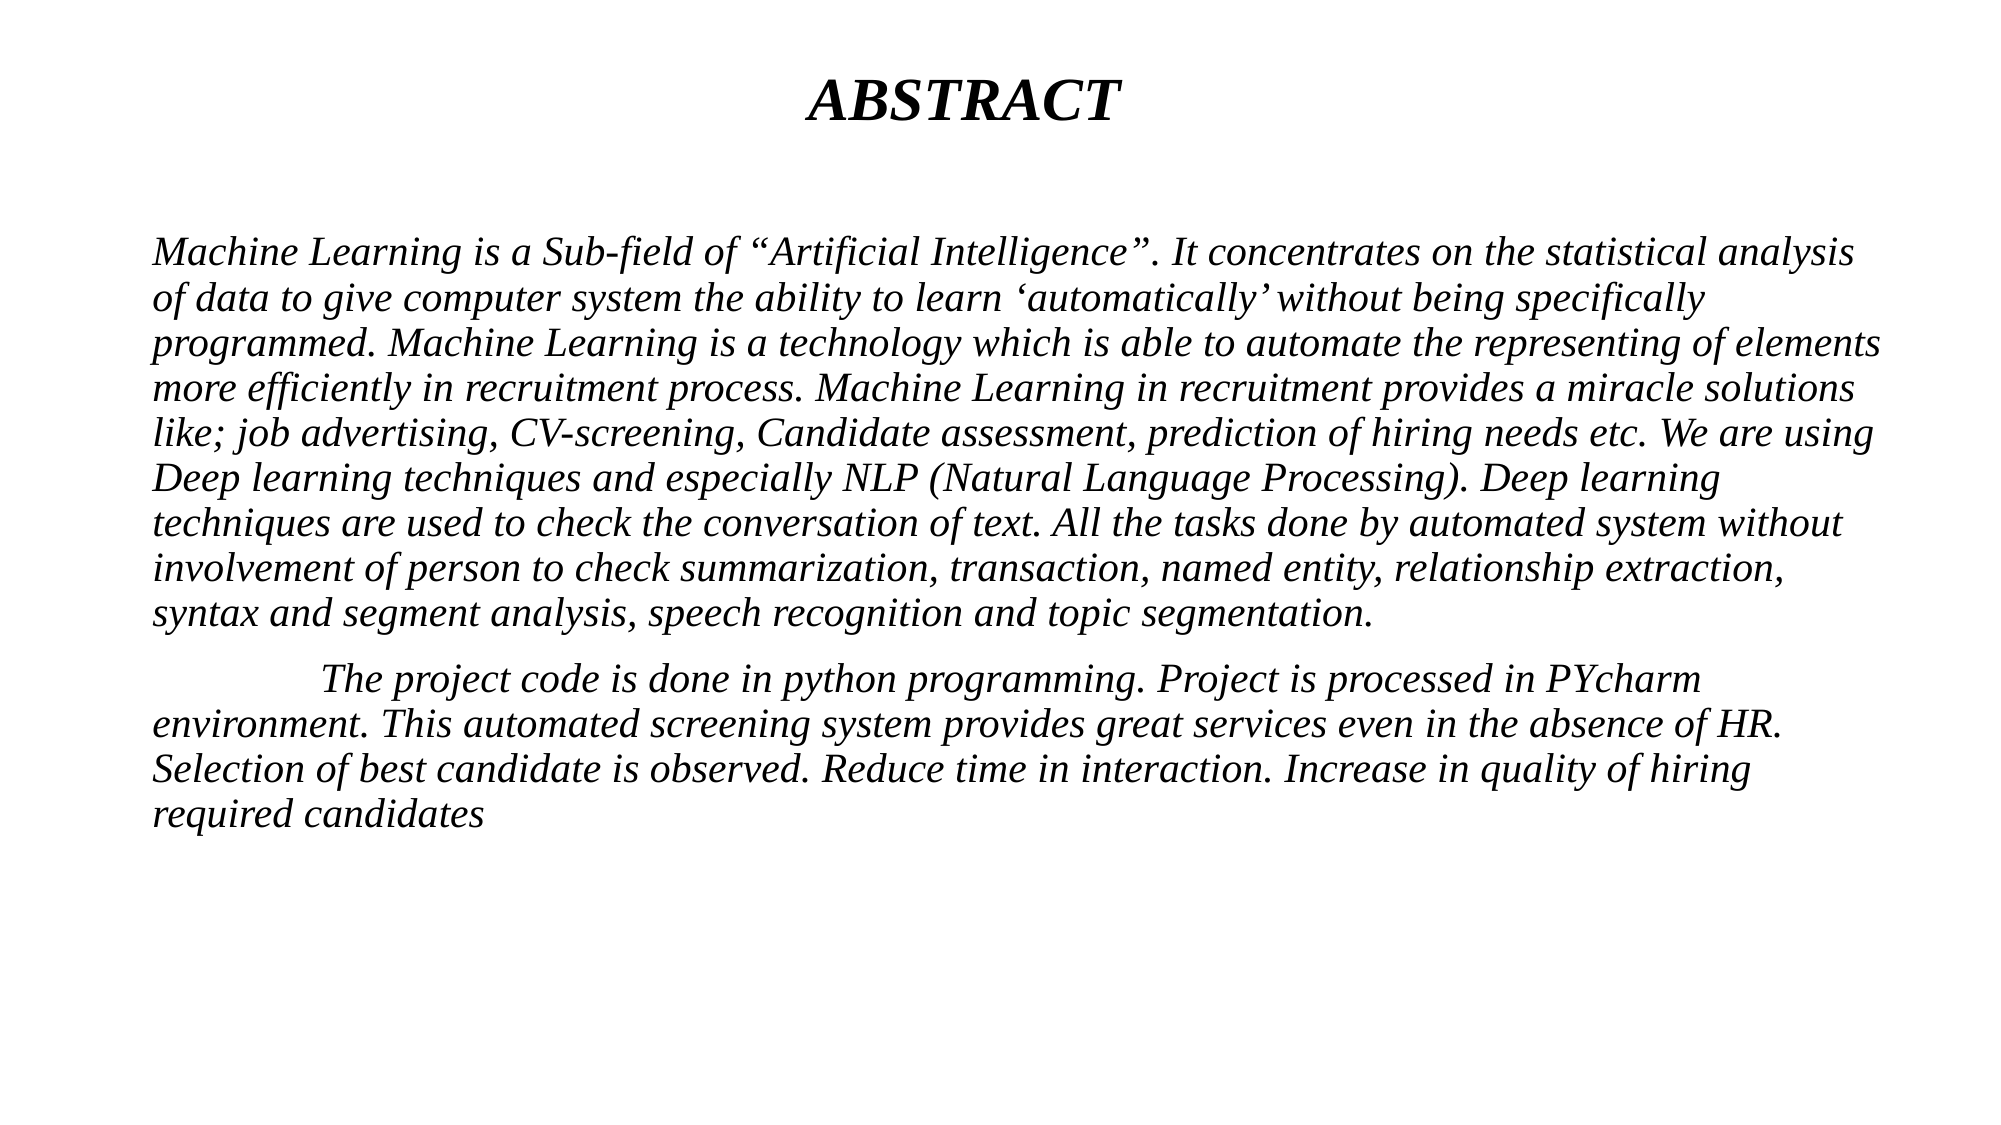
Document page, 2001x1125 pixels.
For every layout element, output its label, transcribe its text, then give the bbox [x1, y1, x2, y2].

title ABSTRACT [137, 59, 1863, 142]
list Machine Learning is a Sub-field of “Artificial Intelligence”. It concentrates on the statistical analysis of data to give computer system the ability to learn ‘automatically’ without being specifically programmed. Machine Learning is a technology which is able to automate the representing of elements more efficiently in recruitment process. Machine Learning in recruitment provides a miracle solutions like; job advertising, CV-screening, Candidate assessment, prediction of hiring needs etc. We are using Deep learning techniques and especially NLP (Natural Language Processing). Deep learning techniques are used to check the conversation of text. All the tasks done by automated system without involvement of person to check summarization, transaction, named entity, relationship extraction, syntax and segment analysis, speech recognition and topic segmentation. The project code is done in python programming. Project is processed in PYcharm environment. This automated screening system provides great services even in the absence of HR. Selection of best candidate is observed. Reduce time in interaction. Increase in quality of hiring required candidates [137, 151, 1898, 1085]
